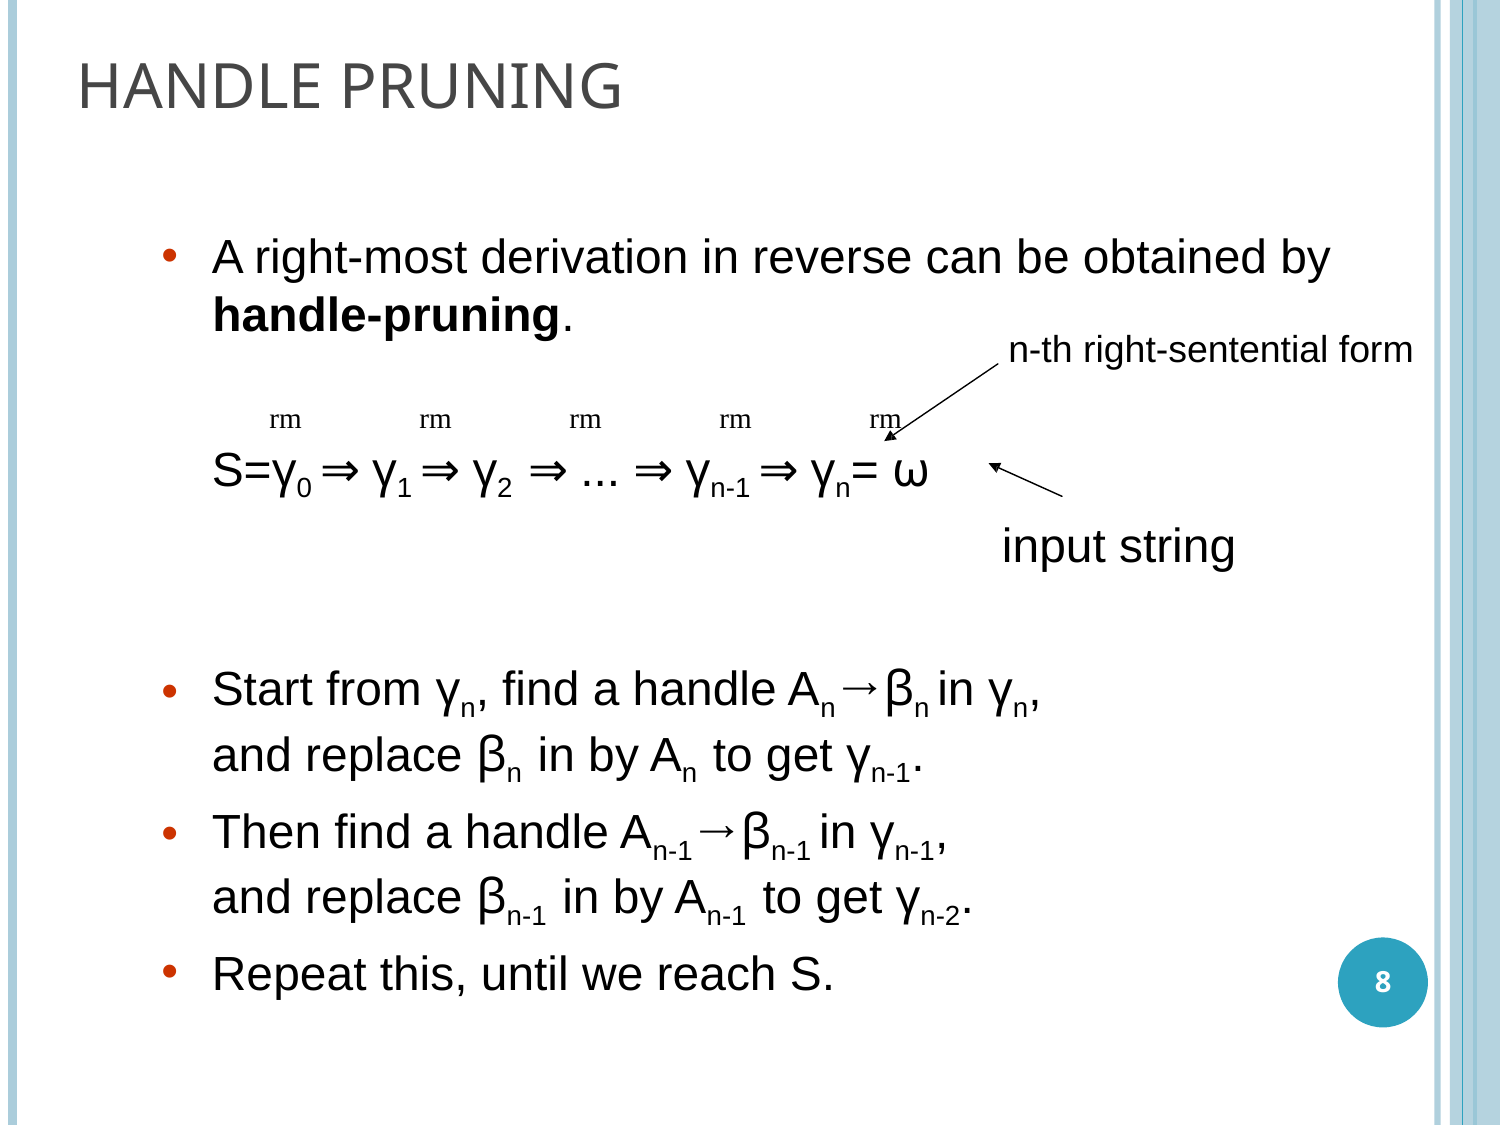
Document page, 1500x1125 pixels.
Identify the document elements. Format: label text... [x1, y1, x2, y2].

text_box n-th right-sentential form [1006, 325, 1421, 371]
slide_number 8 [1333, 940, 1434, 1027]
text_box [884, 363, 999, 442]
text_box A right-most derivation in reverse can be obtained by [159, 226, 1369, 284]
text_box rm rm rm rm rm S=γ0 ⇒ γ1 ⇒ γ2 ⇒ ... ⇒ γn-1 ⇒ γn= ω input string Start from γn, find a handle An→βn in γn, and replace βn in by An to get γn-1. Then find a handle An-1→βn-1 in γn-1, and replace βn-1 in by An-1 to get γn-2. Repeat this, until we reach S. [159, 402, 1238, 1000]
text_box handle-pruning. [210, 283, 587, 342]
title Handle Pruning [75, 0, 1300, 121]
